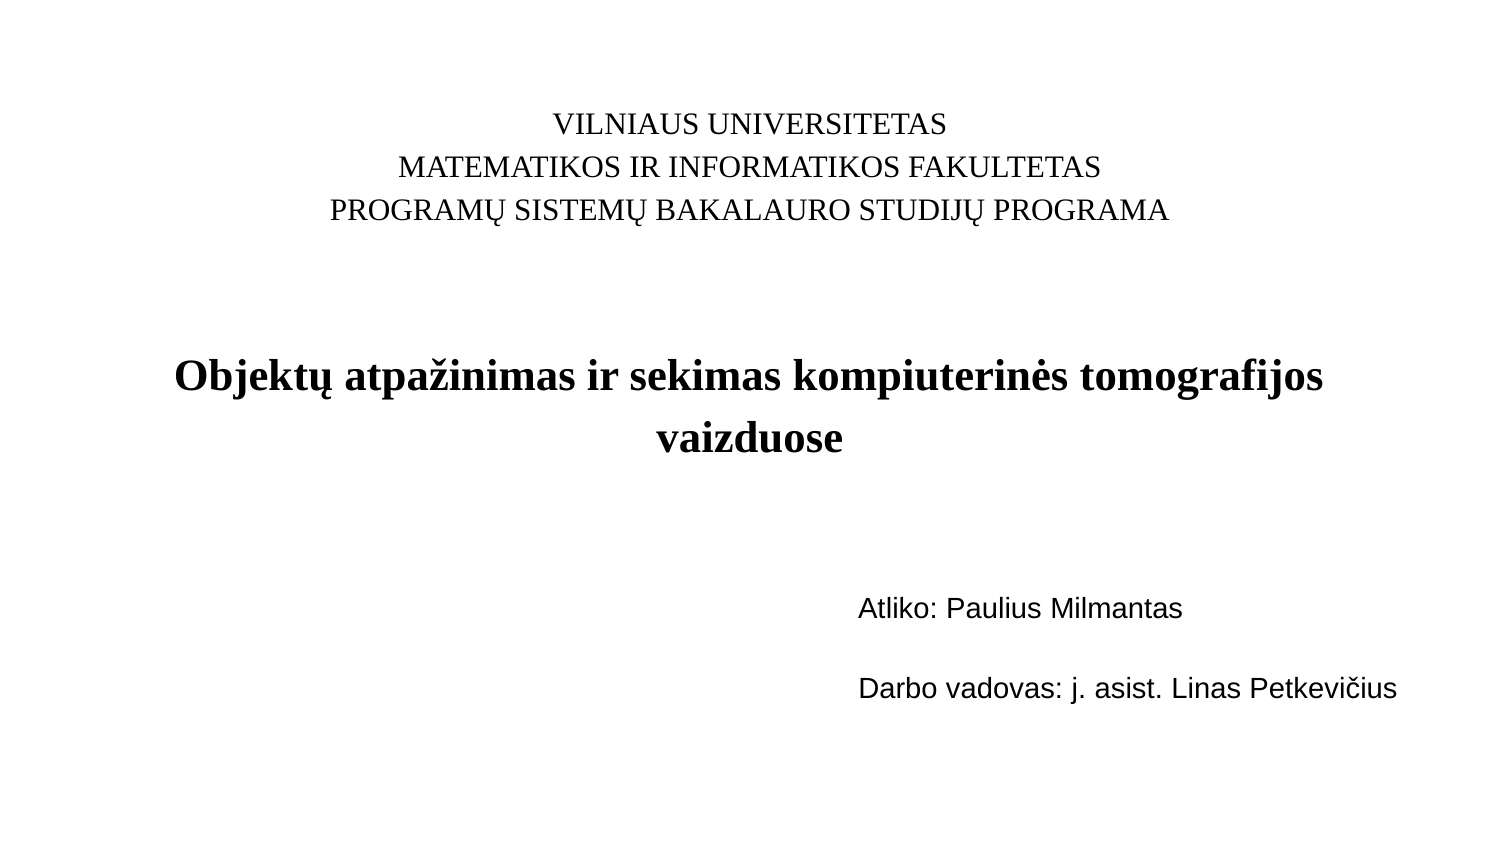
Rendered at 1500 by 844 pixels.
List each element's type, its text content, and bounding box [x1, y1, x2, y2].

title VILNIAUS UNIVERSITETAS MATEMATIKOS IR INFORMATIKOS FAKULTETAS PROGRAMŲ SISTEMŲ BAKALAURO STUDIJŲ PROGRAMA [51, 99, 1449, 242]
subtitle Objektų atpažinimas ir sekimas kompiuterinės tomografijos vaizduose [51, 322, 1449, 453]
text_box Darbo vadovas: j. asist. Linas Petkevičius [843, 654, 1449, 735]
text_box Atliko: Paulius Milmantas [843, 574, 1237, 654]
